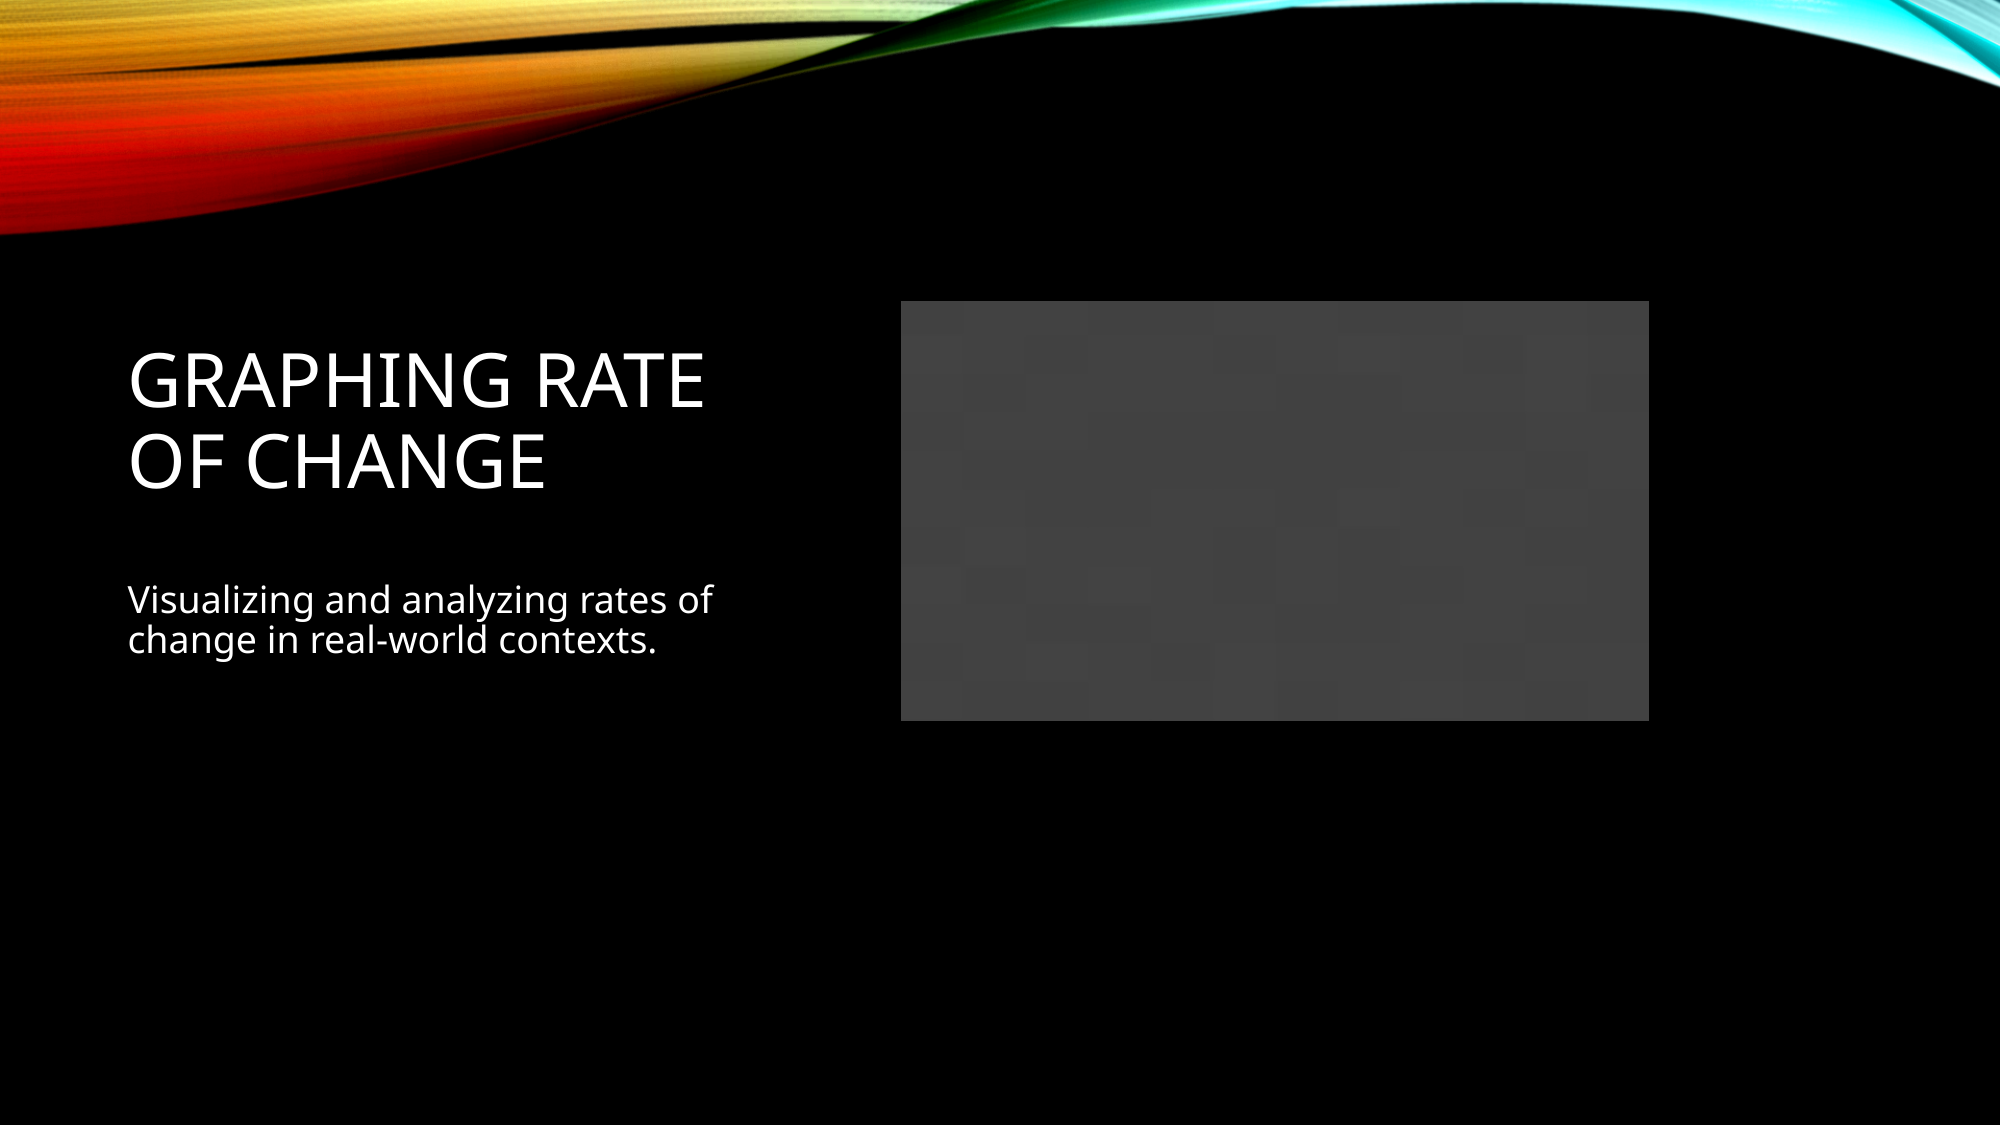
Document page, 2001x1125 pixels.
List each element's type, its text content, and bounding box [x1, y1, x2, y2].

list Visualizing and analyzing rates of change in real-world contexts. [112, 512, 788, 1021]
title Graphing Rate of Change [112, 249, 788, 512]
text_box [899, 299, 1651, 723]
picture [0, 0, 2000, 237]
